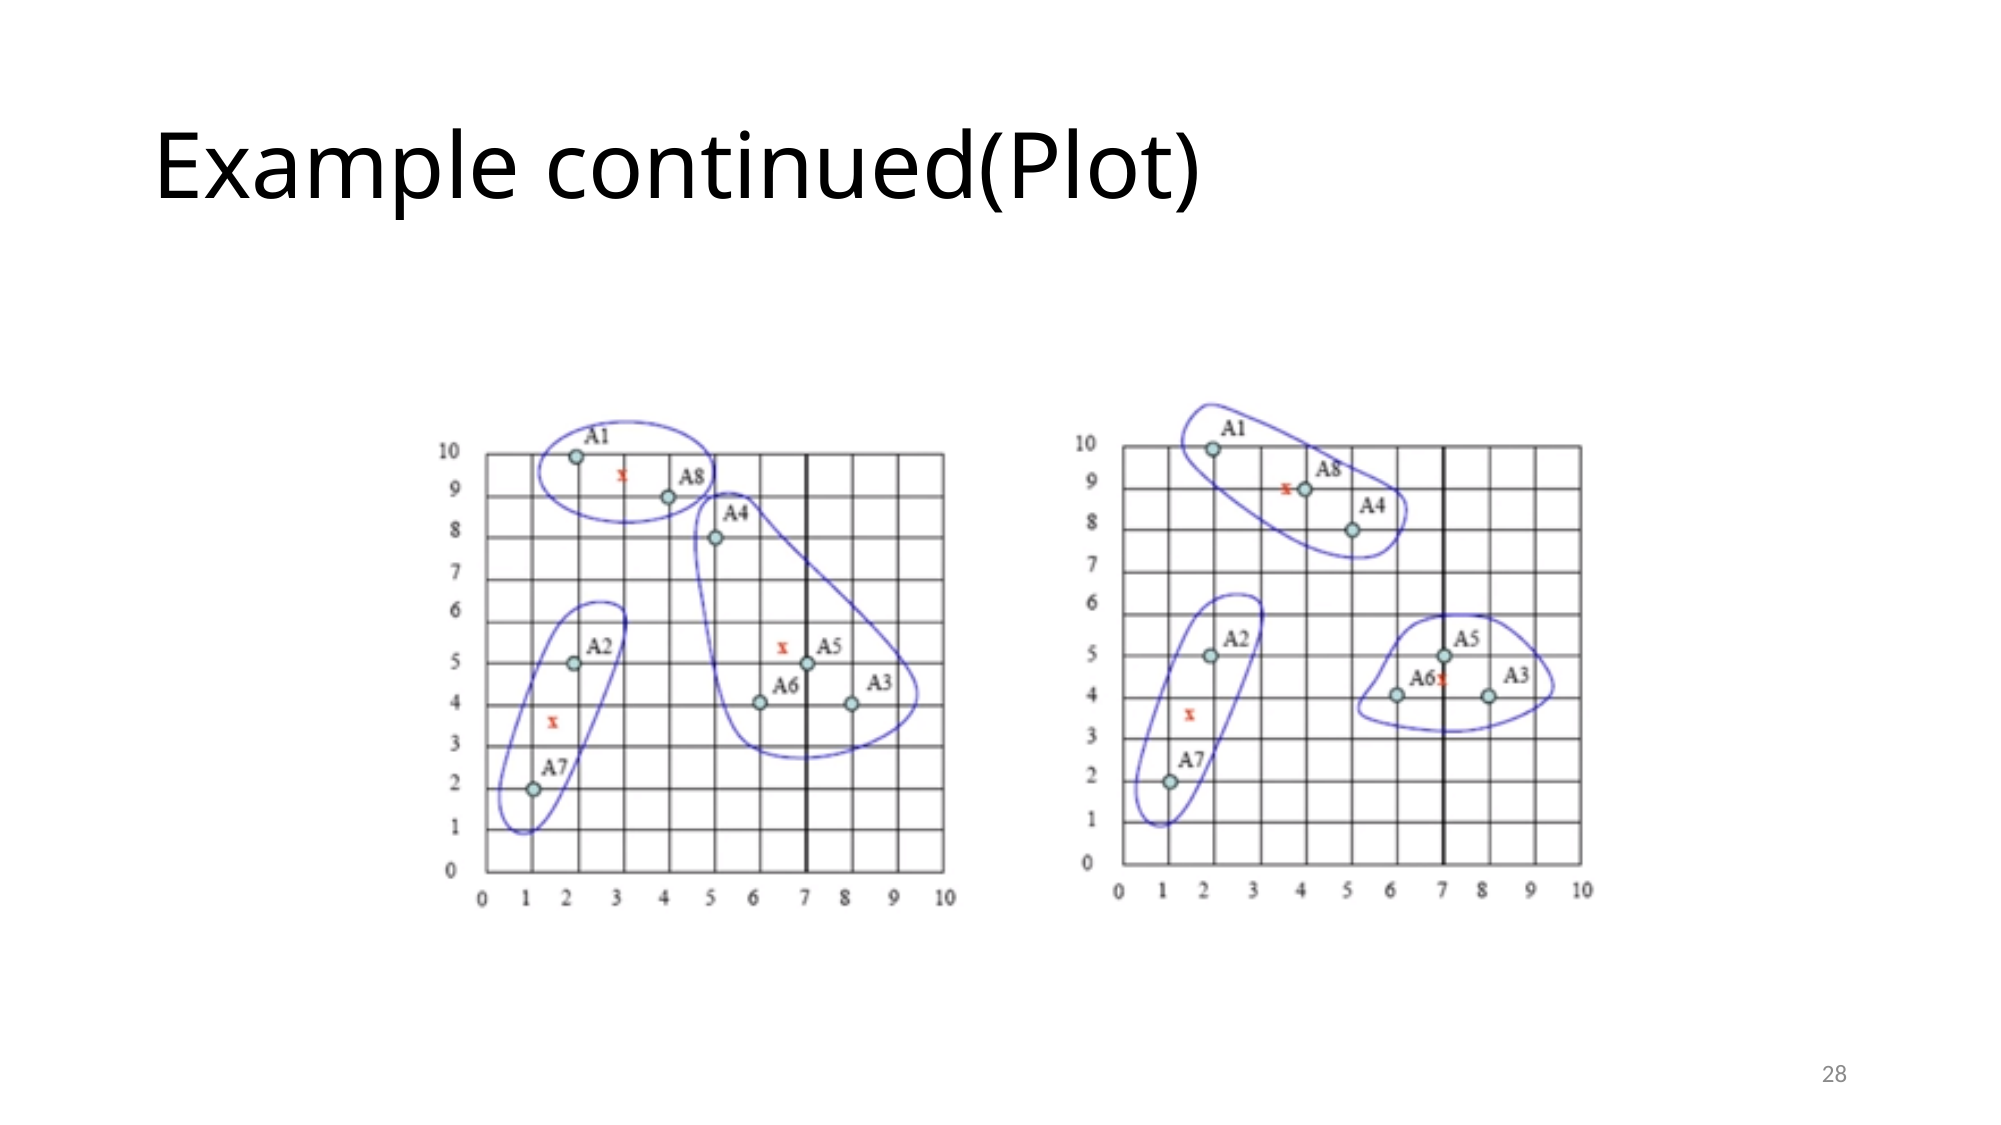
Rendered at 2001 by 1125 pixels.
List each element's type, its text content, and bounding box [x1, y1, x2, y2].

picture [392, 393, 1608, 920]
slide_number 28 [1412, 1042, 1863, 1103]
title Example continued(Plot) [137, 59, 1863, 278]
